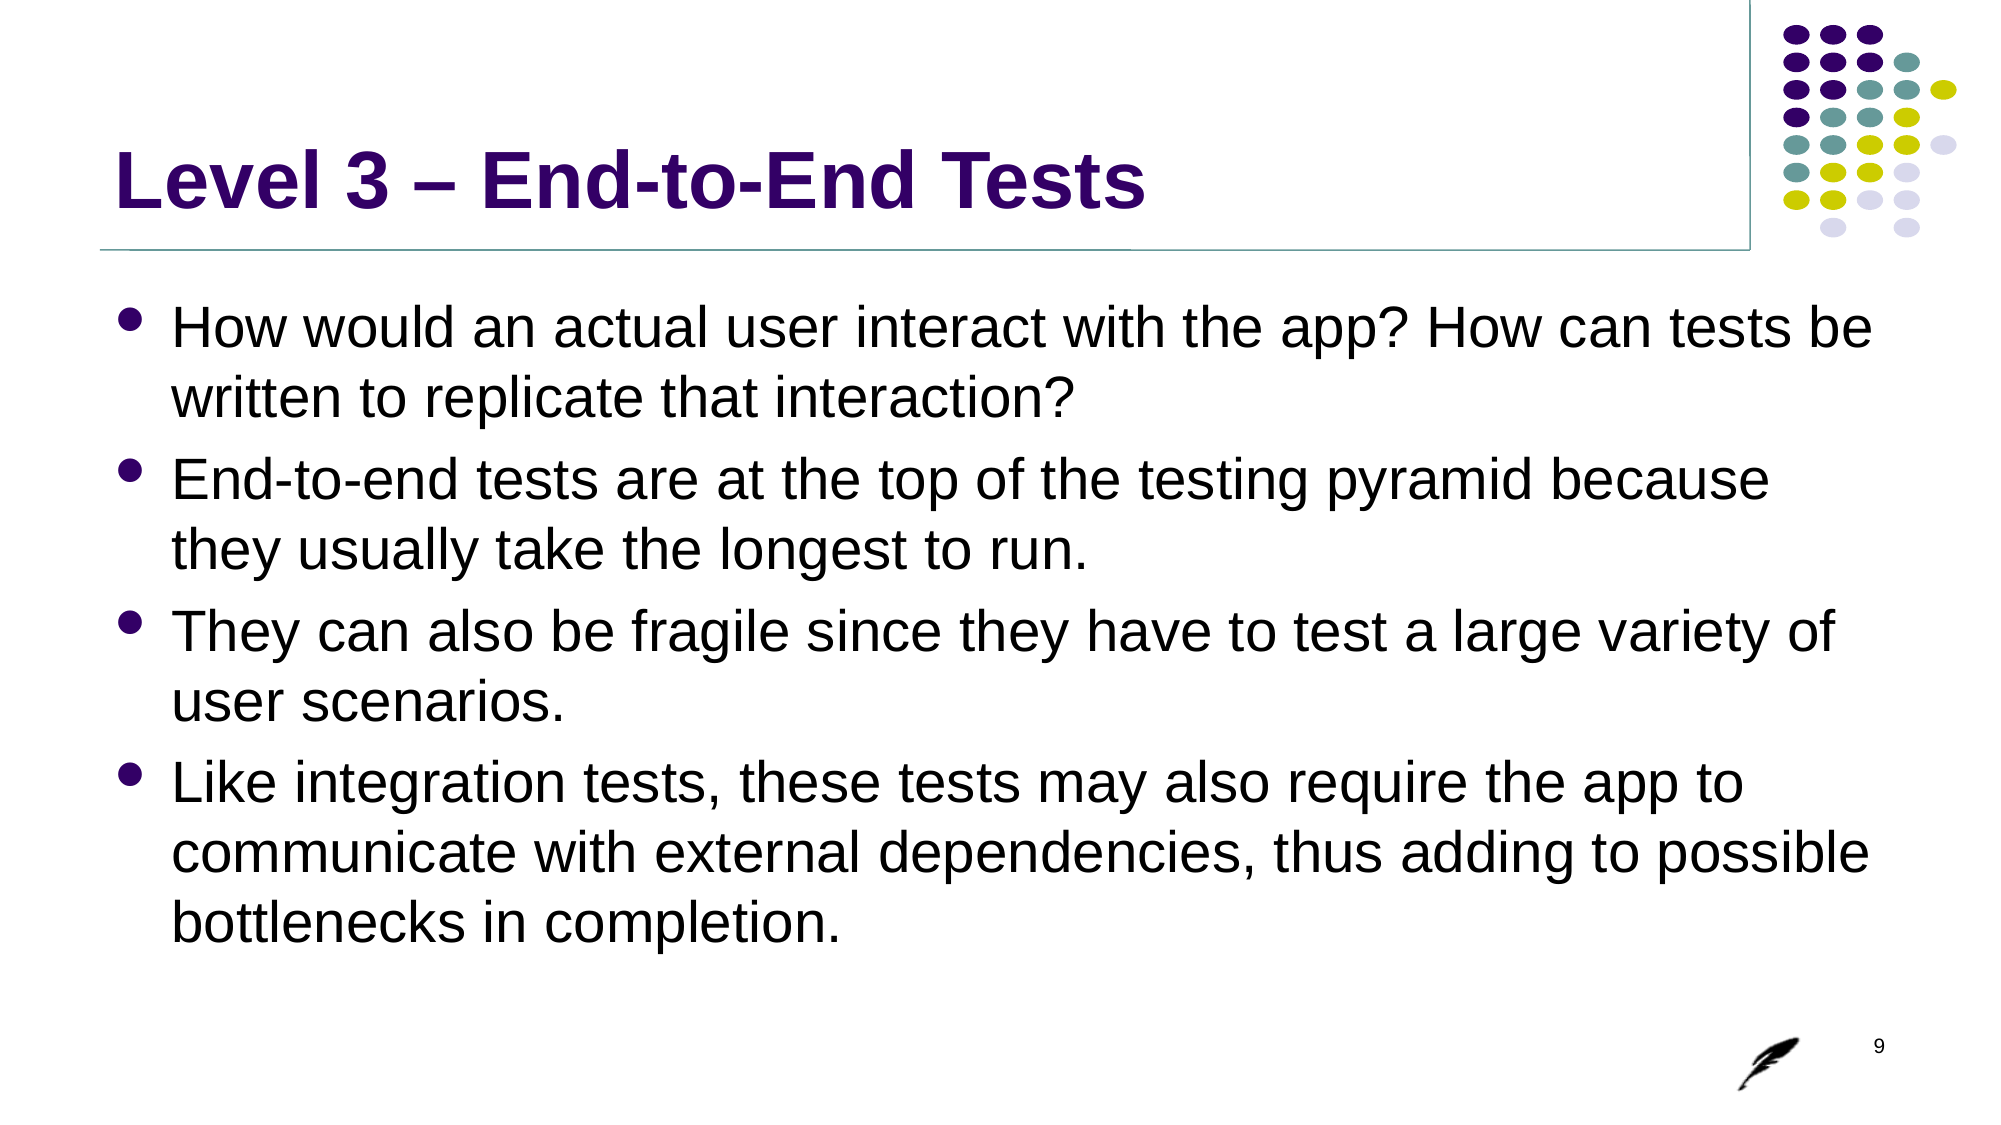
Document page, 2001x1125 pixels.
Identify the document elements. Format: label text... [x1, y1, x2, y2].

title Level 3 – End-to-End Tests [99, 20, 1750, 233]
slide_number 9 [1433, 1025, 1900, 1100]
list How would an actual user interact with the app? How can tests be written to replicate that interaction? End-to-end tests are at the top of the testing pyramid because they usually take the longest to run. They can also be fragile since they have to test a large variety of user scenarios. Like integration tests, these tests may also require the app to communicate with external dependencies, thus adding to possible bottlenecks in completion. [99, 282, 1900, 1006]
